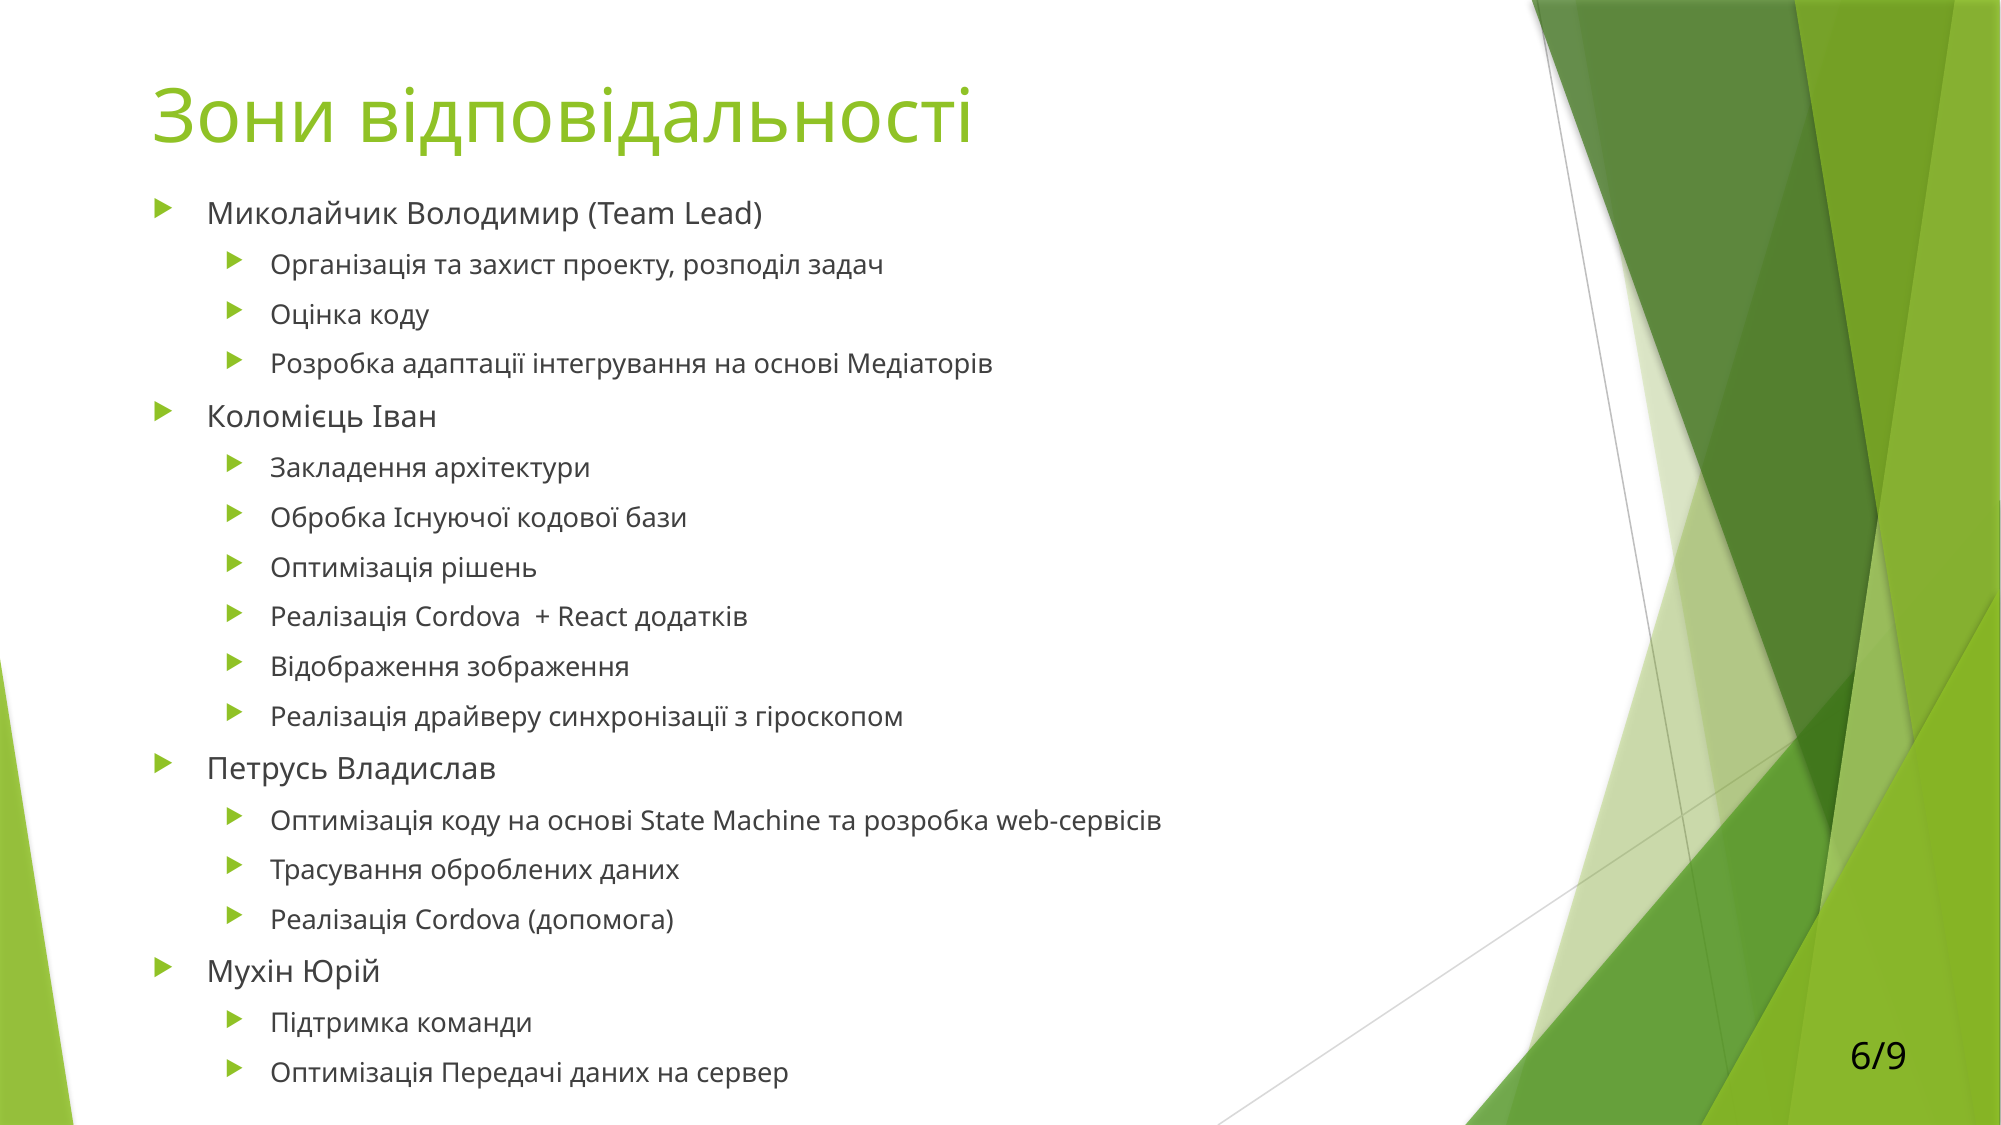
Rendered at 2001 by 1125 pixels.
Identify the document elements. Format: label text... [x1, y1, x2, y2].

text_box 6/9 [1835, 1024, 1923, 1085]
list Миколайчик Володимир (Team Lead) Організація та захист проекту, розподіл задач Оцінка коду Розробка адаптації інтегрування на основі Медіаторів Коломієць Іван Закладення архітектури Обробка Існуючої кодової бази Оптимізація рішень Реалізація Cordova + React додатків Відображення зображення Реалізація драйверу синхронізації з гіроскопом Петрусь Владислав Оптимізація коду на основі State Machine та розробка web-сервісів Трасування оброблених даних Реалізація Cordova (допомога) Мухін Юрій Підтримка команди Оптимізація Передачі даних на сервер [137, 185, 1863, 1103]
title Зони відповідальності [137, 59, 1863, 185]
